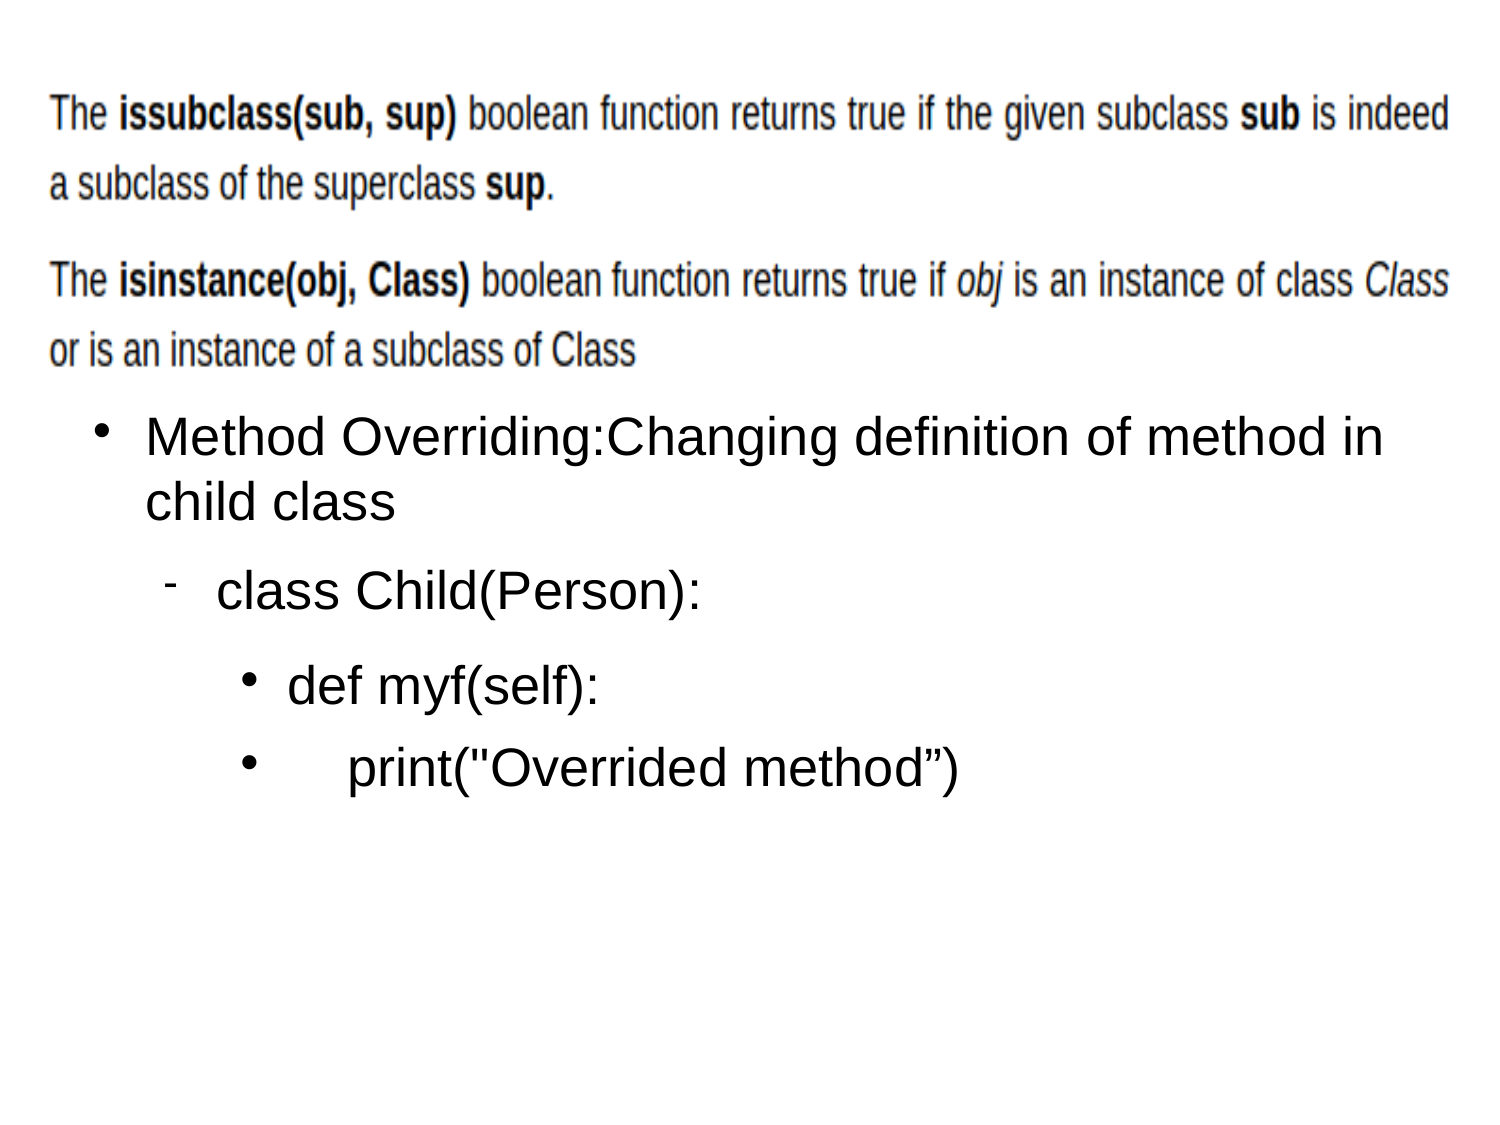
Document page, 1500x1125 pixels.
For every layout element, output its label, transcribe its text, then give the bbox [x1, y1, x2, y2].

picture [44, 82, 1465, 402]
text_box Method Overriding:Changing definition of method in child class class Child(Person): def myf(self): print("Overrided method”) [74, 410, 1425, 916]
